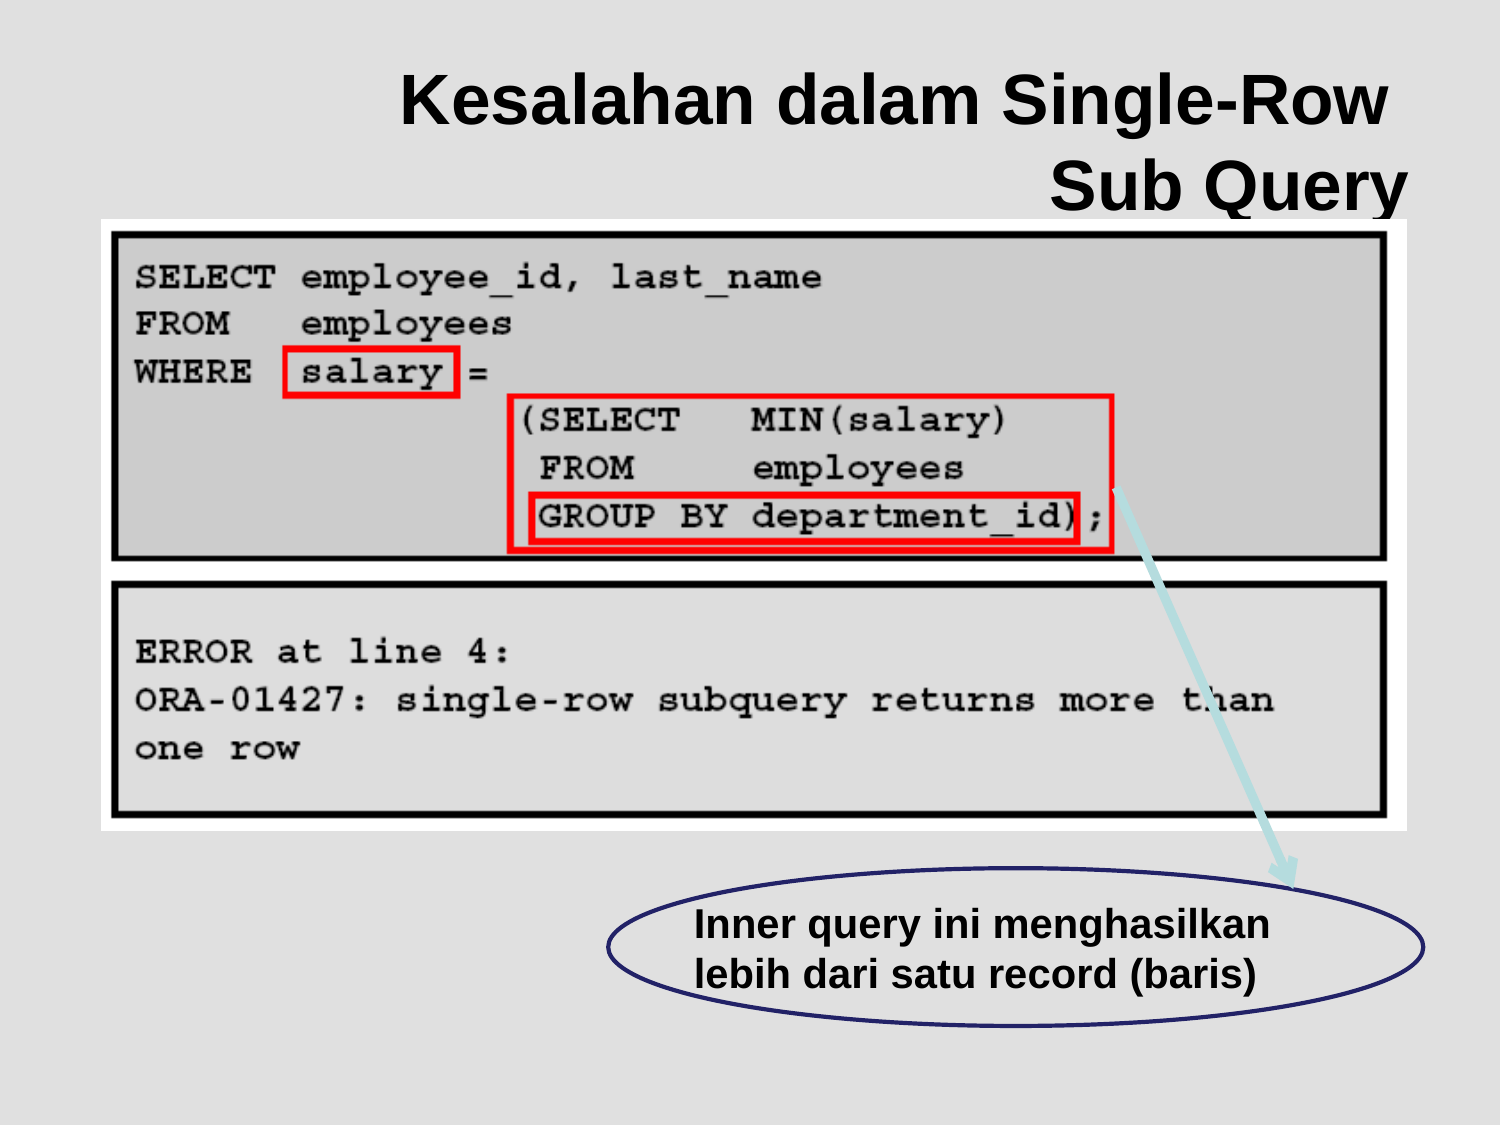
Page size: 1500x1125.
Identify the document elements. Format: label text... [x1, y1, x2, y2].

title Kesalahan dalam Single-Row Sub Query [75, 45, 1425, 233]
picture [101, 219, 1407, 831]
text_box [733, 866, 1110, 888]
text_box [722, 1004, 1309, 1029]
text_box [1115, 487, 1294, 890]
text_box Inner query ini menghasilkan lebih dari satu record (baris) [679, 888, 1388, 1004]
text_box [1388, 912, 1426, 982]
text_box [606, 900, 679, 994]
